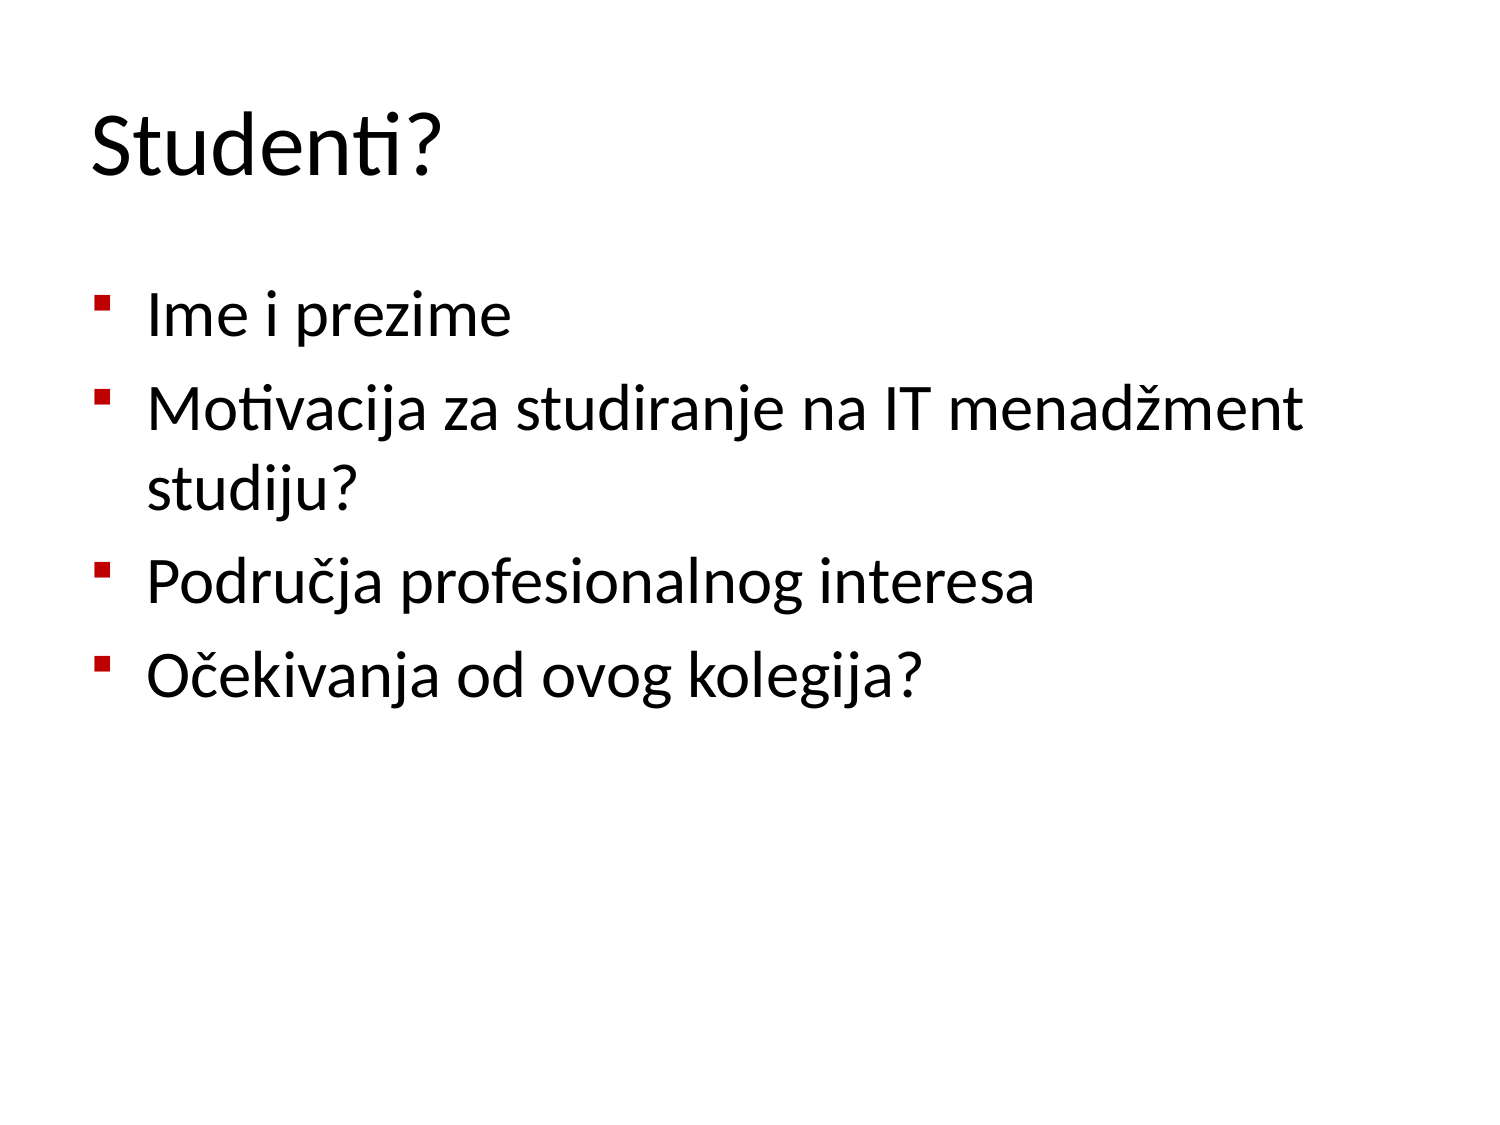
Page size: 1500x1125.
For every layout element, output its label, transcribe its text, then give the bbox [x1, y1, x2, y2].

list Ime i prezime Motivacija za studiranje na IT menadžment studiju? Područja profesionalnog interesa Očekivanja od ovog kolegija? [75, 262, 1425, 1005]
title Studenti? [75, 45, 1425, 233]
